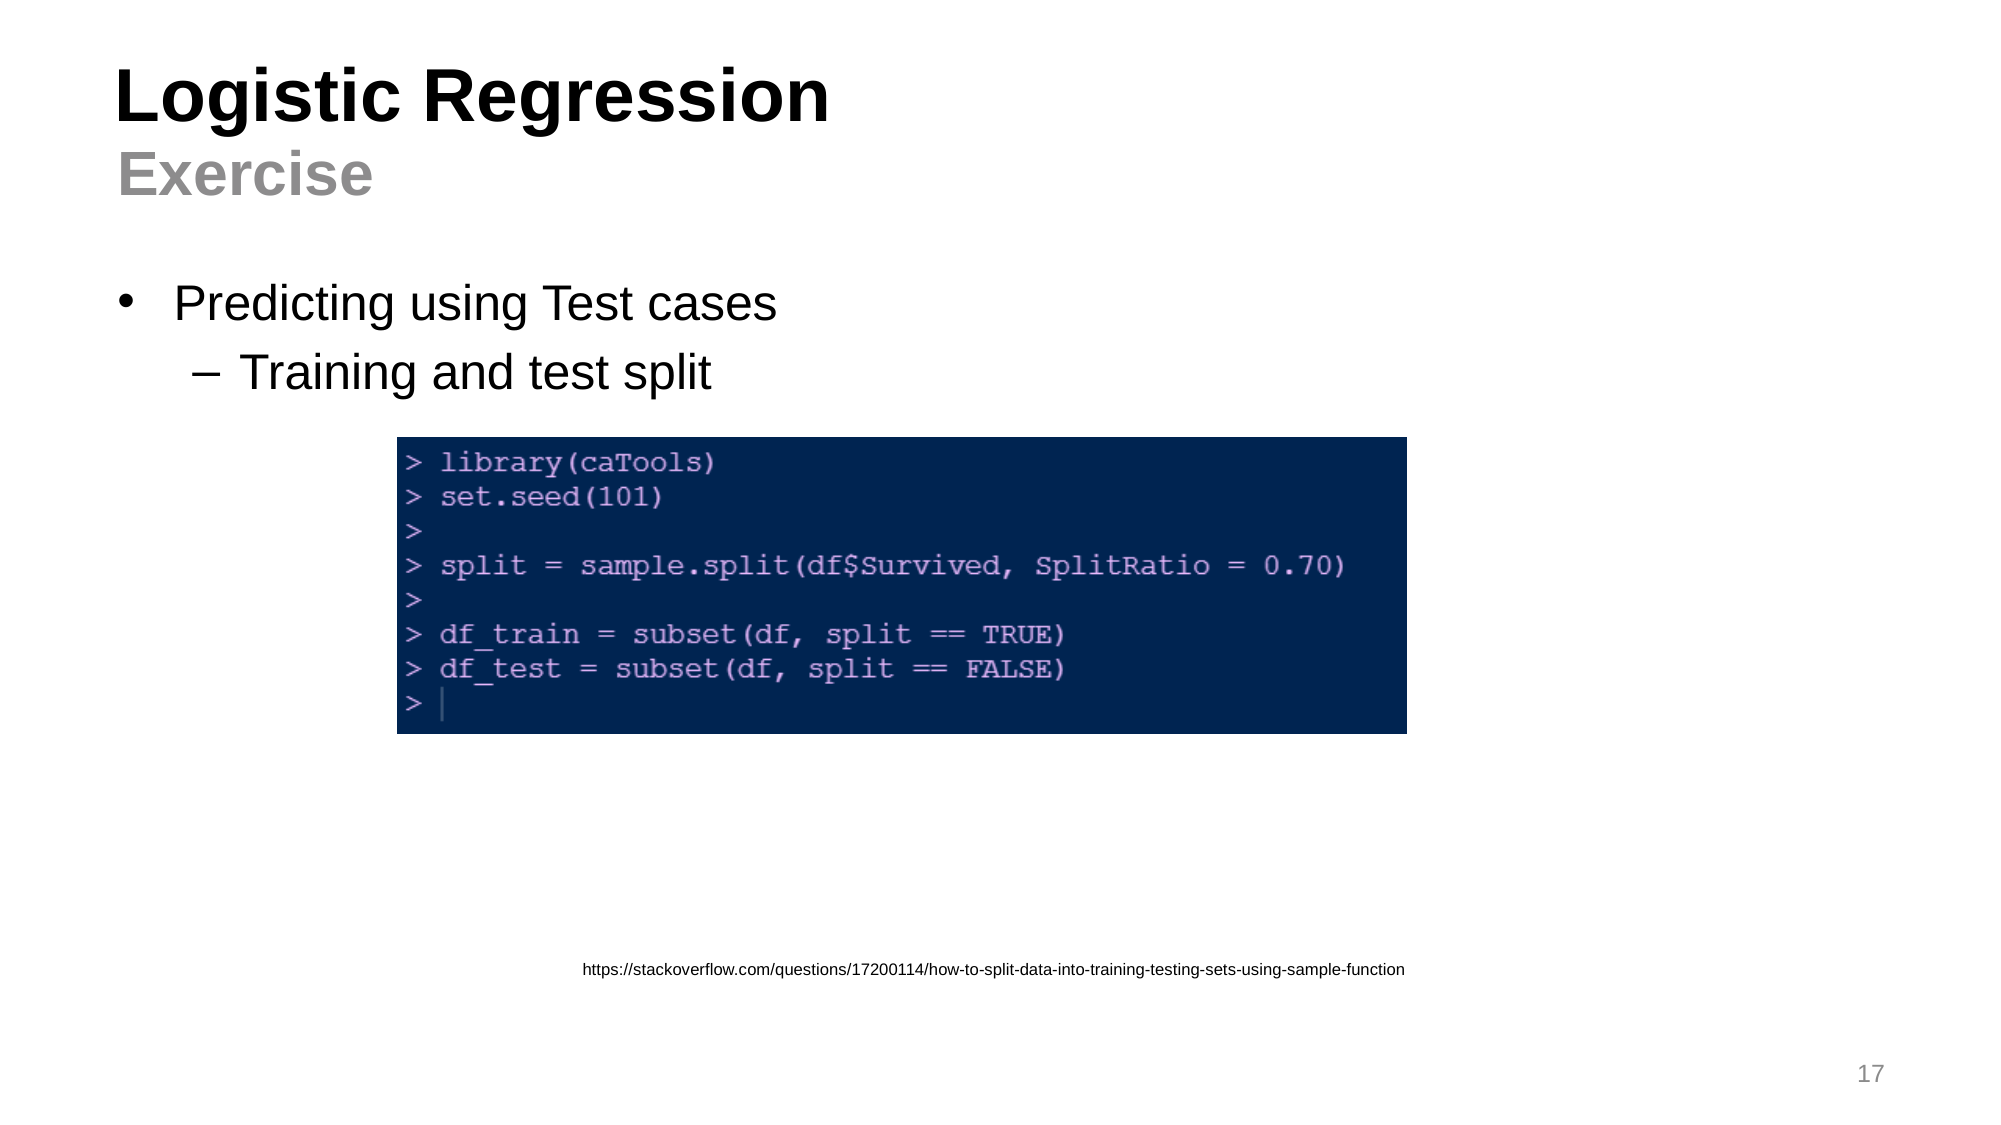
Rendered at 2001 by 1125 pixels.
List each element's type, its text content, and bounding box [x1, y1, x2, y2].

slide_number 17 [1433, 1042, 1900, 1103]
text_box https://stackoverflow.com/questions/17200114/how-to-split-data-into-training-testing-sets-using-sample-function [562, 951, 1638, 986]
picture [397, 436, 1408, 735]
list Exercise [102, 125, 1898, 201]
list Predicting using Test cases Training and test split [102, 262, 1914, 906]
title Logistic Regression [99, 45, 1898, 138]
